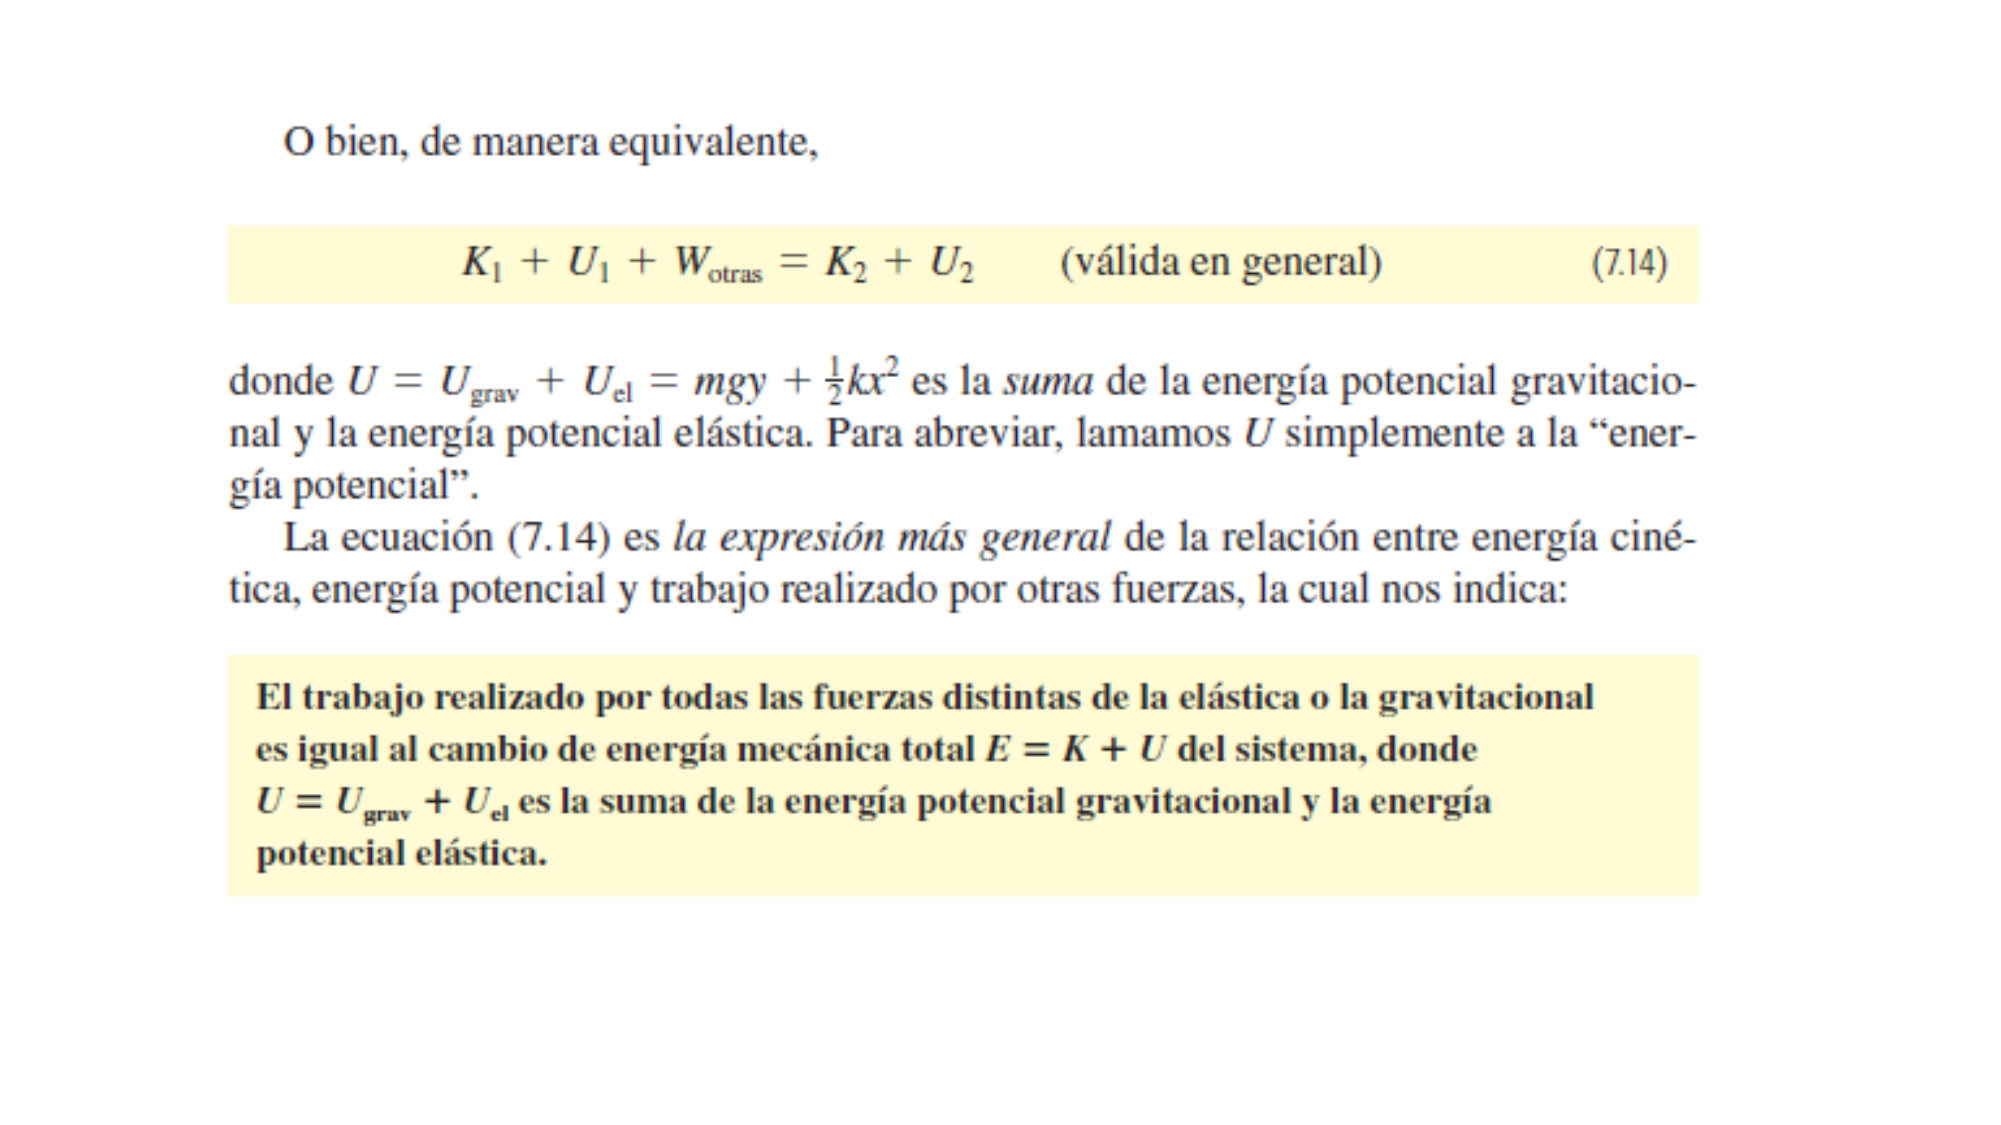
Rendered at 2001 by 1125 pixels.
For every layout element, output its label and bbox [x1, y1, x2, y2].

picture [215, 117, 1713, 931]
